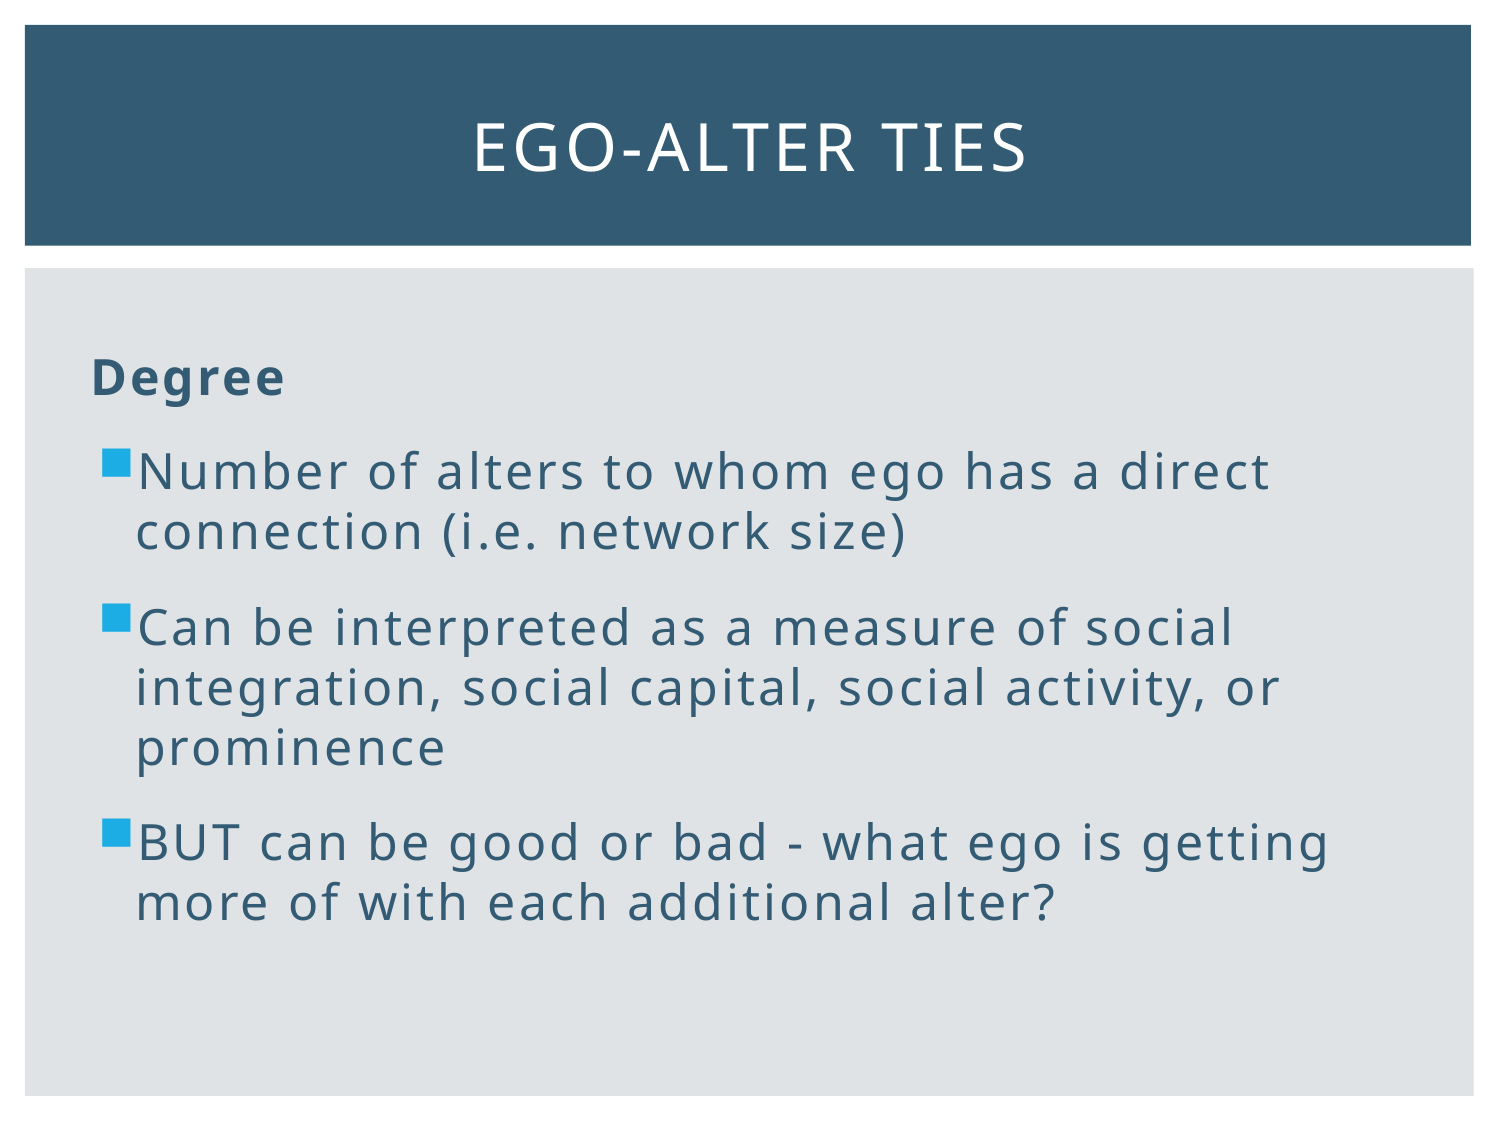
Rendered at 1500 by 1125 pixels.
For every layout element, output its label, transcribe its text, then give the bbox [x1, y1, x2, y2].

list Degree Number of alters to whom ego has a direct connection (i.e. network size) Can be interpreted as a measure of social integration, social capital, social activity, or prominence BUT can be good or bad - what ego is getting more of with each additional alter? [75, 337, 1425, 1005]
title Ego-alter ties [62, 58, 1438, 232]
